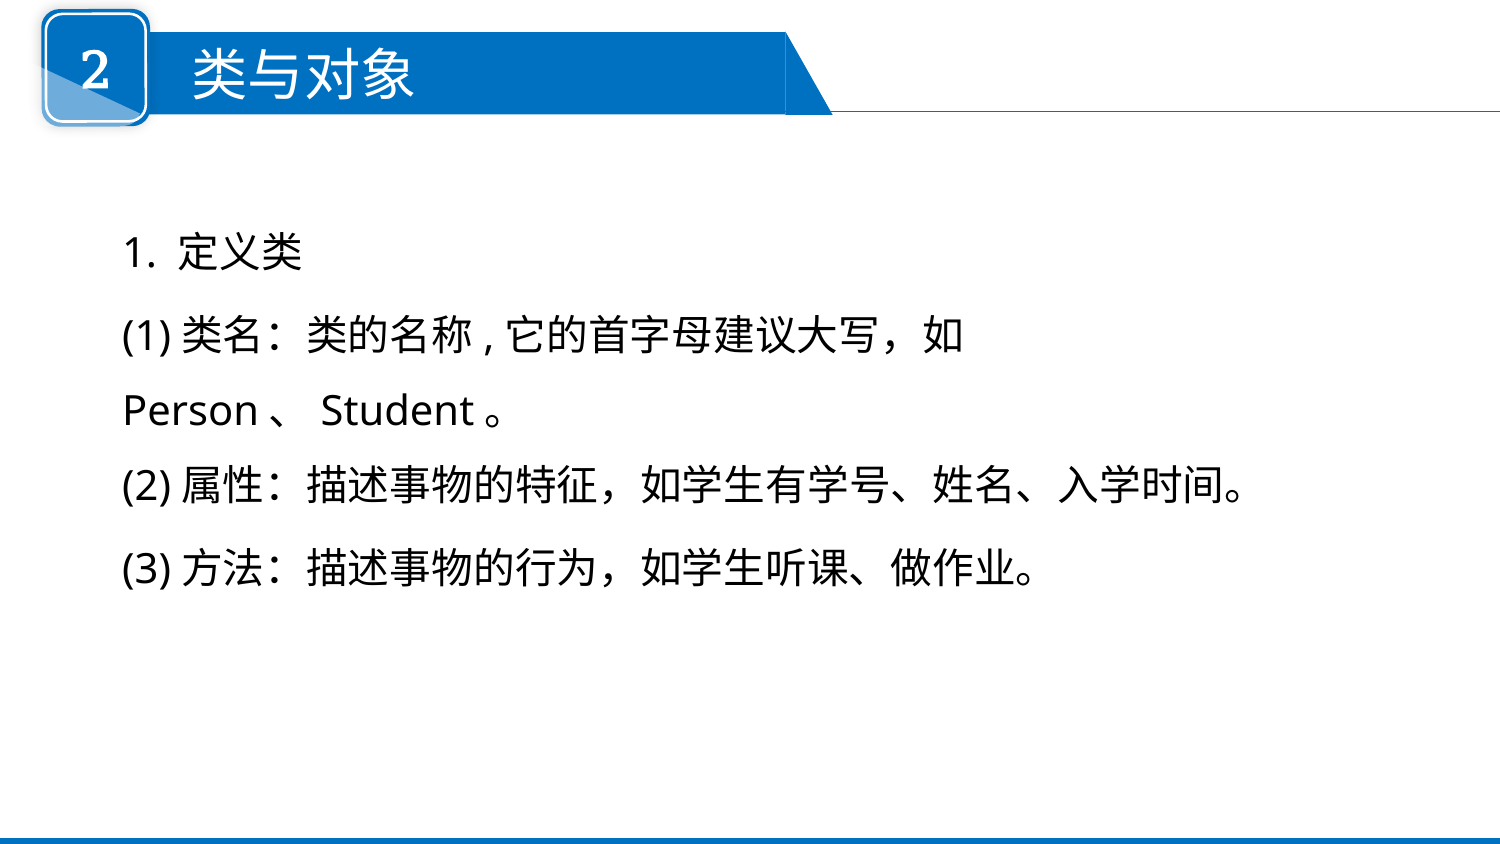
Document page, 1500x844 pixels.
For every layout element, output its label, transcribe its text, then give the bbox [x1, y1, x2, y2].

text_box 类与对象 [156, 32, 785, 110]
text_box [41, 8, 151, 127]
text_box [0, 836, 1500, 844]
list 1. 定义类 (1)类名：类的名称,它的首字母建议大写，如 Person、Student。 (2)属性：描述事物的特征，如学生有学号、姓名、入学时间。 (3)方法：描述事物的行为，如学生听课、做作业。 [107, 193, 1400, 777]
text_box [785, 31, 830, 110]
